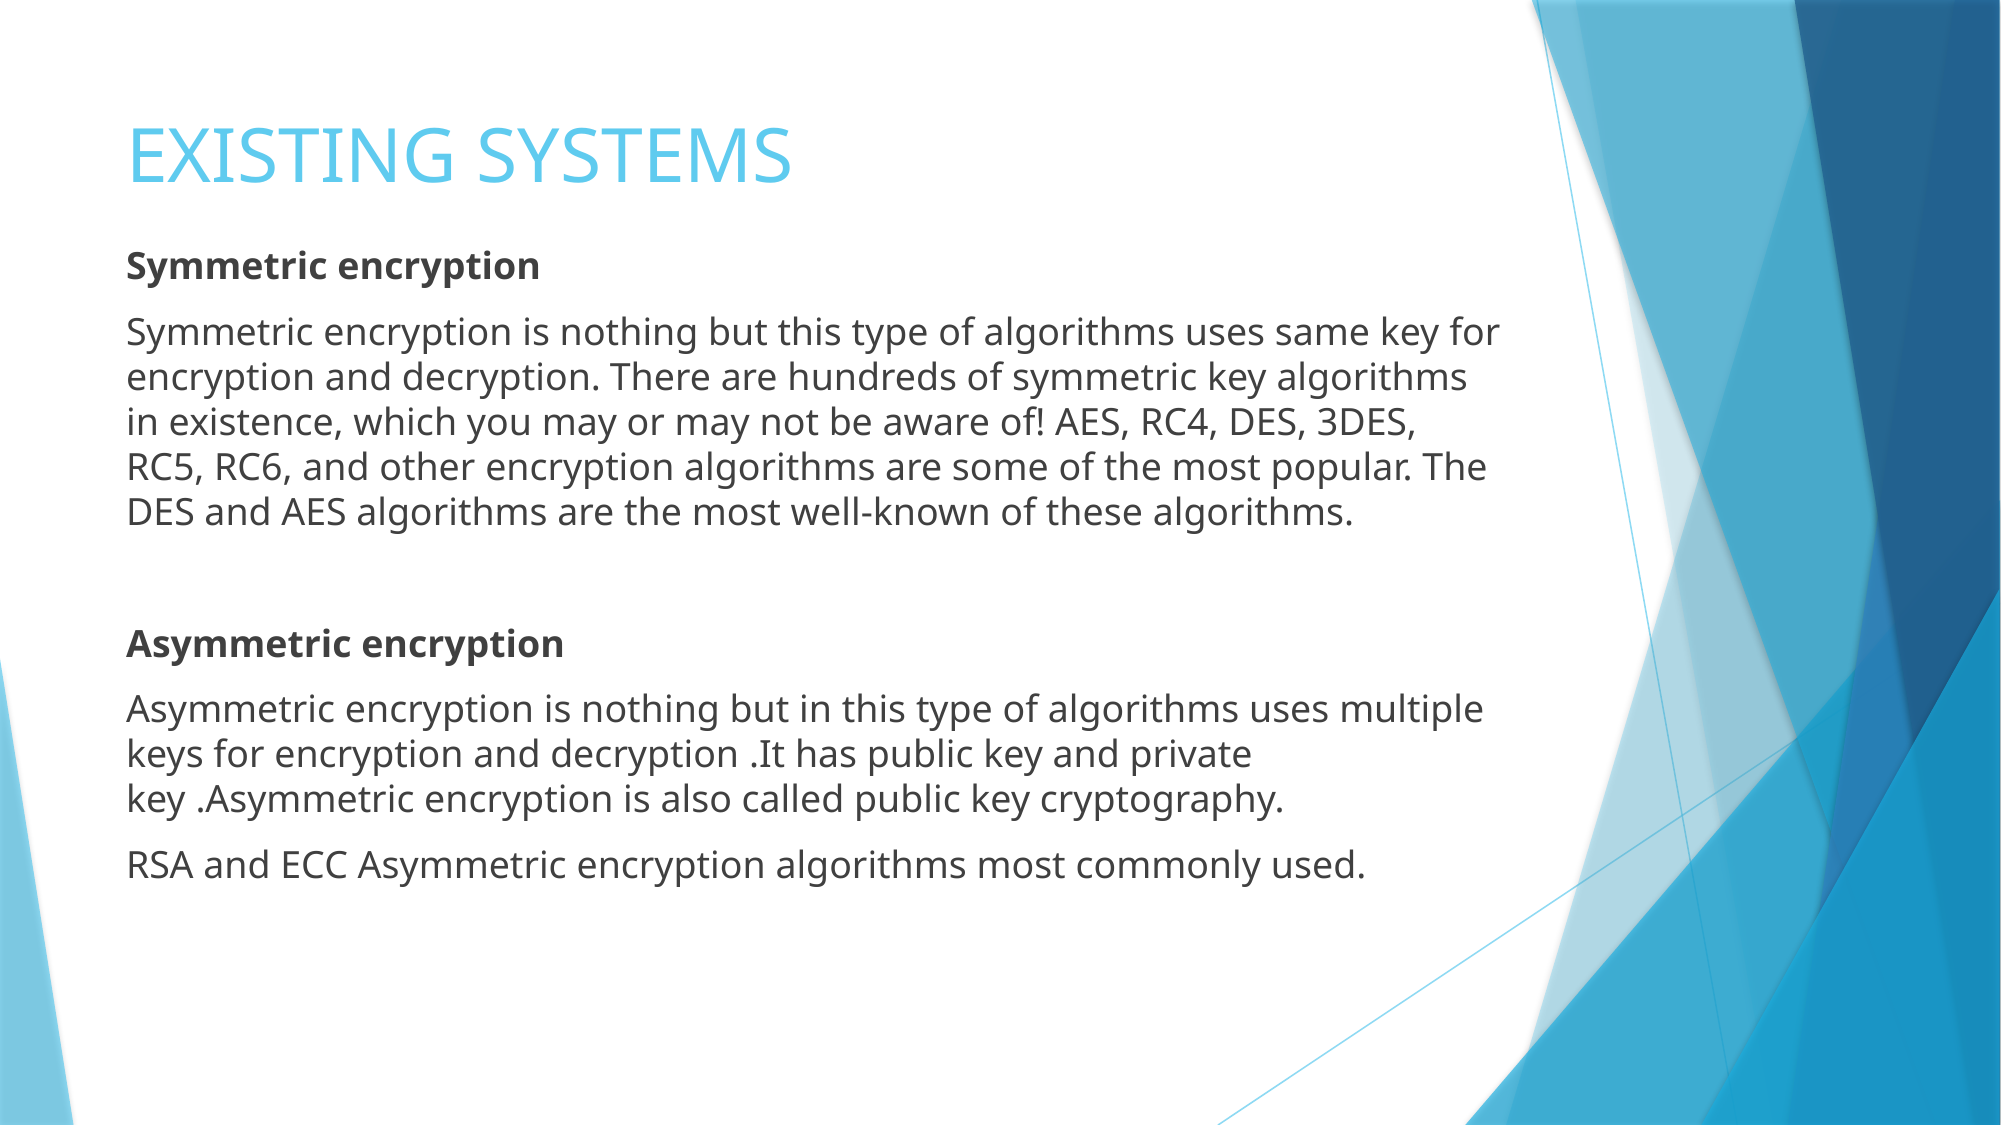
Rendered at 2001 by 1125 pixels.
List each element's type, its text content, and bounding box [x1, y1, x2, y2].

list Symmetric encryption Symmetric encryption is nothing but this type of algorithms uses same key for encryption and decryption. There are hundreds of symmetric key algorithms in existence, which you may or may not be aware of! AES, RC4, DES, 3DES, RC5, RC6, and other encryption algorithms are some of the most popular. The DES and AES algorithms are the most well-known of these algorithms. Asymmetric encryption Asymmetric encryption is nothing but in this type of algorithms uses multiple keys for encryption and decryption .It has public key and private key .Asymmetric encryption is also called public key cryptography. RSA and ECC Asymmetric encryption algorithms most commonly used. [111, 234, 1522, 959]
title EXISTING SYSTEMS [111, 99, 1522, 220]
